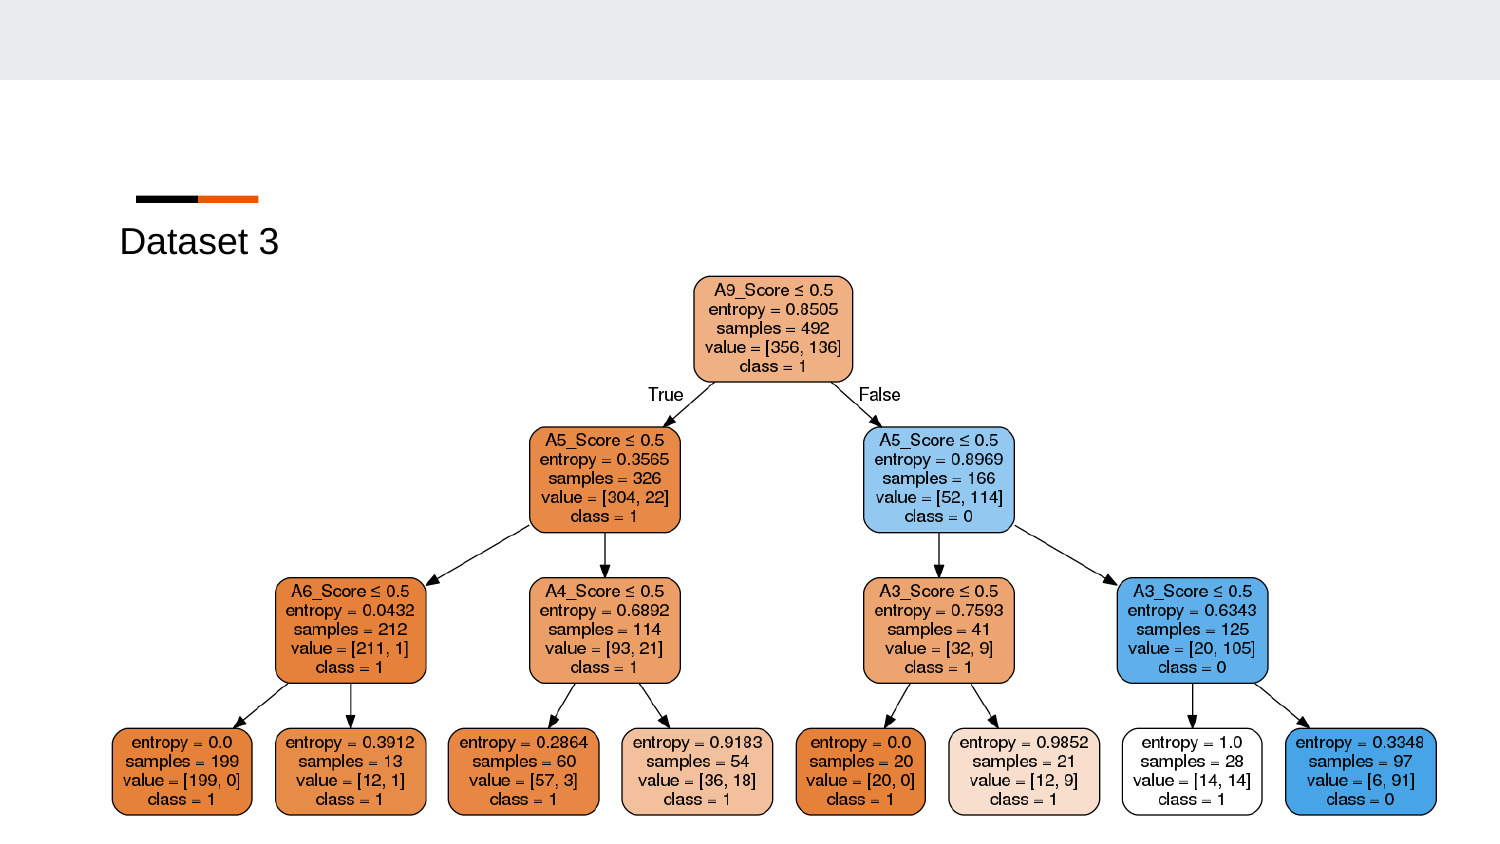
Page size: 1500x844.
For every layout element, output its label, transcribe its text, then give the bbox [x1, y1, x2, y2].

title Dataset 3 [119, 195, 1381, 269]
picture [106, 271, 1441, 820]
